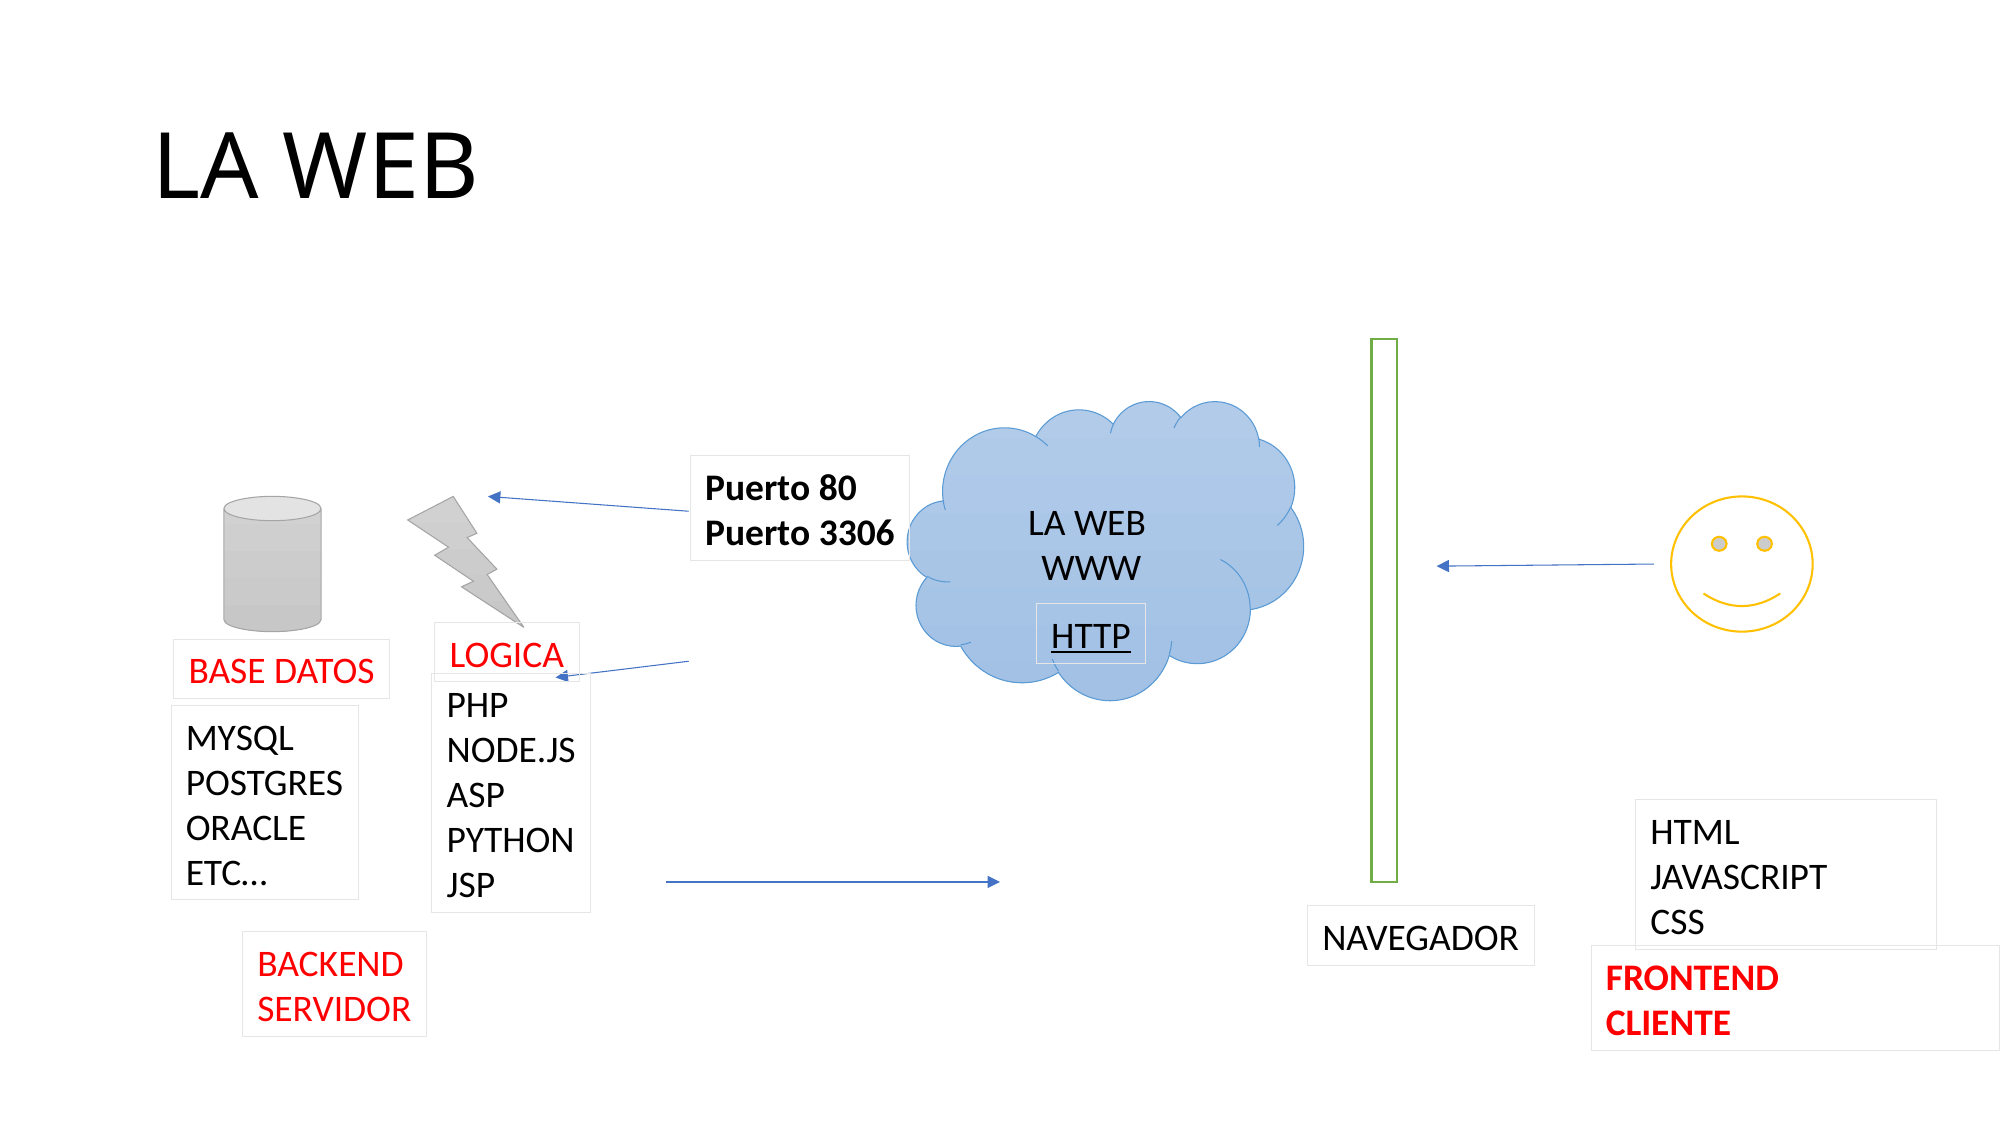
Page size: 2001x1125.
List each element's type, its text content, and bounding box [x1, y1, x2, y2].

text_box Puerto 80 Puerto 3306 [690, 455, 910, 561]
text_box PHP NODE.JS ASP PYTHON JSP [431, 673, 591, 913]
text_box BACKEND SERVIDOR [242, 931, 427, 1037]
text_box NAVEGADOR [1307, 905, 1535, 966]
text_box HTML JAVASCRIPT CSS [1635, 799, 1937, 950]
text_box HTTP [1036, 603, 1146, 664]
text_box FRONTEND CLIENTE [1591, 945, 2000, 1051]
text_box [1370, 338, 1398, 883]
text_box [487, 496, 689, 512]
title LA WEB [137, 59, 1863, 278]
text_box BASE DATOS [173, 639, 390, 699]
text_box MYSQL POSTGRES ORACLE ETC… [171, 705, 359, 900]
text_box LA WEB WWW [910, 400, 1305, 702]
text_box [1670, 495, 1814, 633]
text_box [223, 495, 322, 633]
text_box [406, 495, 521, 622]
text_box LOGICA [434, 622, 580, 673]
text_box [555, 661, 689, 678]
